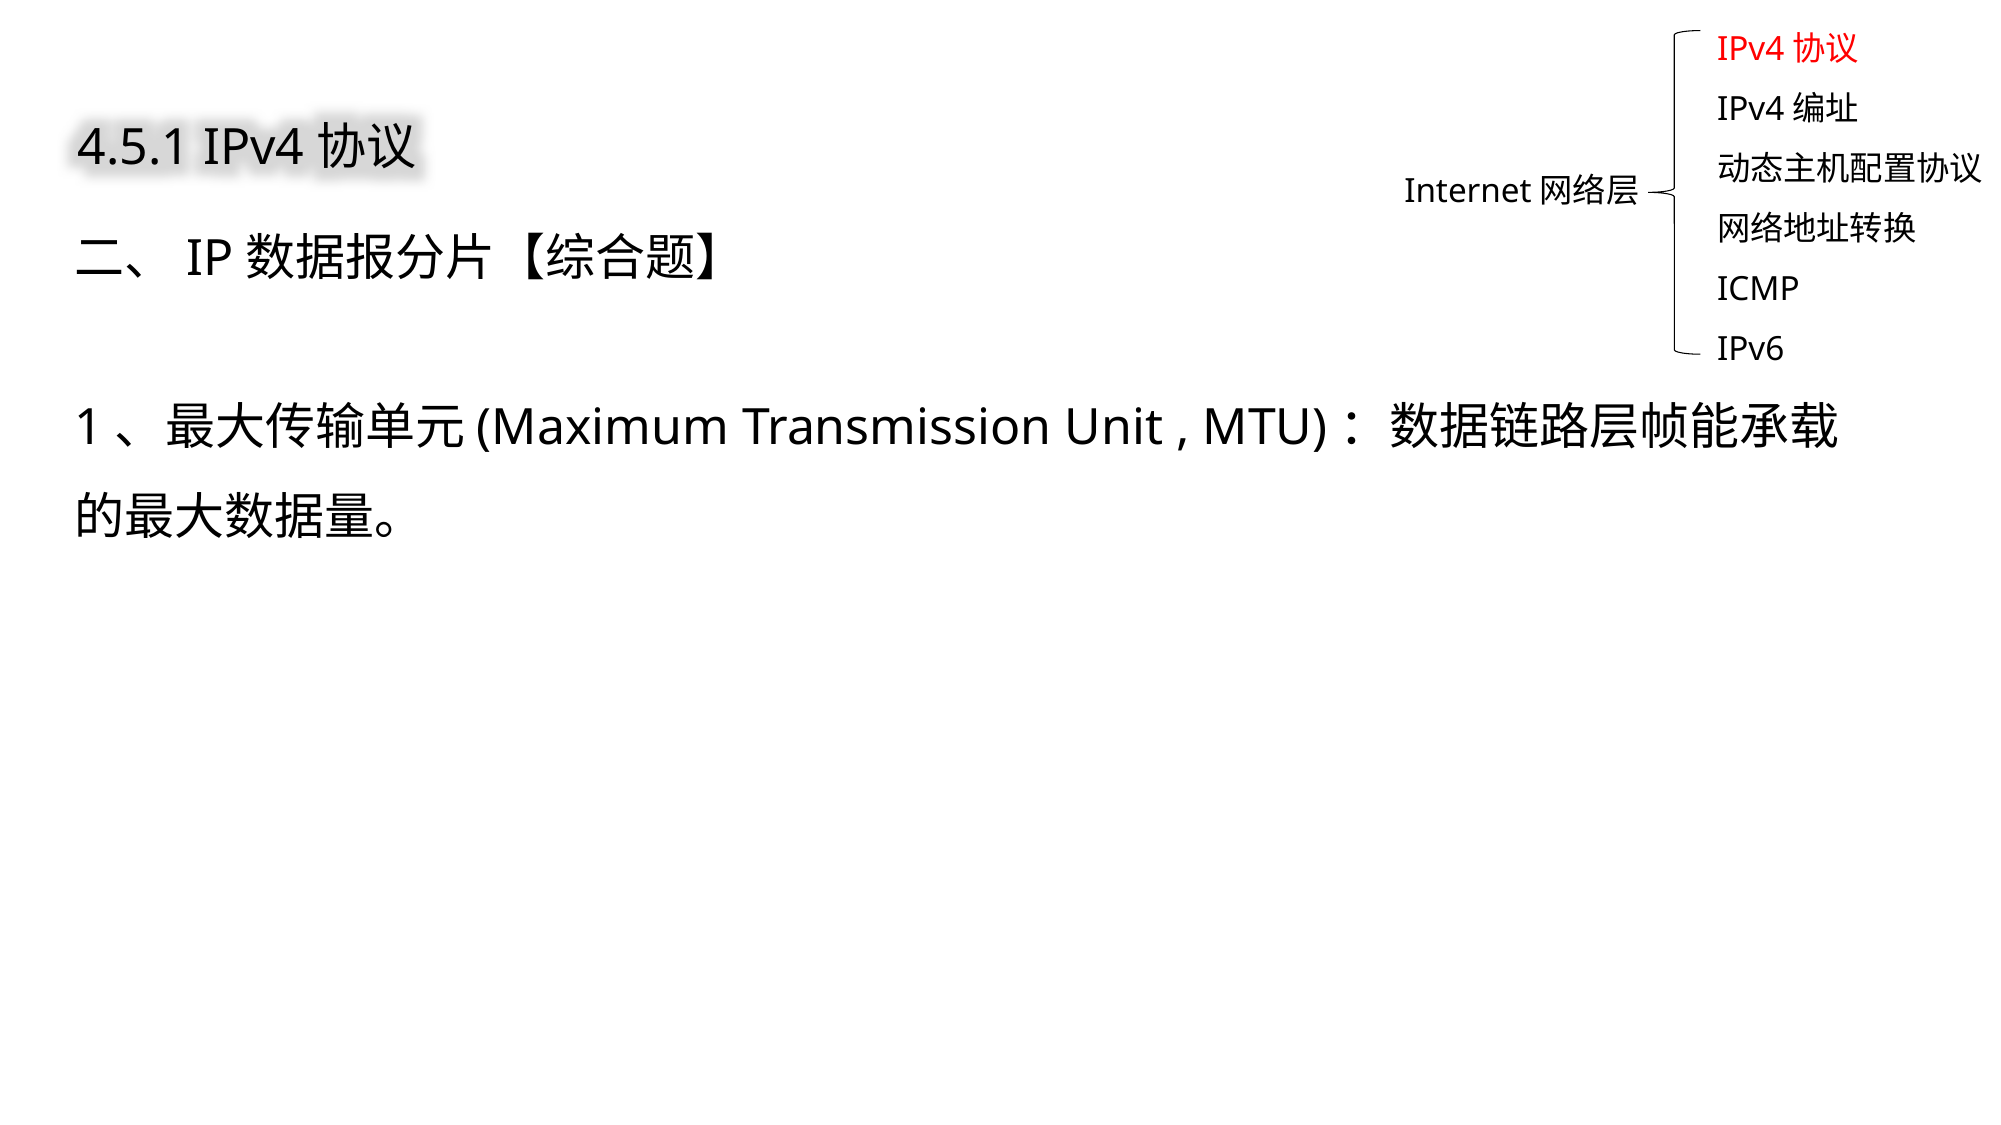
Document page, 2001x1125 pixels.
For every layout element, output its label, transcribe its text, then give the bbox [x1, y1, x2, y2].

text_box 二、IP数据报分片【综合题】 [59, 225, 899, 293]
text_box Internet网络层 [1389, 161, 1655, 217]
text_box 4.5.1 IPv4协议 [59, 51, 1072, 208]
text_box 1、最大传输单元(Maximum Transmission Unit , MTU)：数据链路层帧能承载的最大数据量。 [59, 357, 1875, 552]
text_box IPv4协议 IPv4编址 动态主机配置协议 网络地址转换 ICMP IPv6 [1702, 0, 1998, 374]
text_box [1655, 29, 1701, 355]
